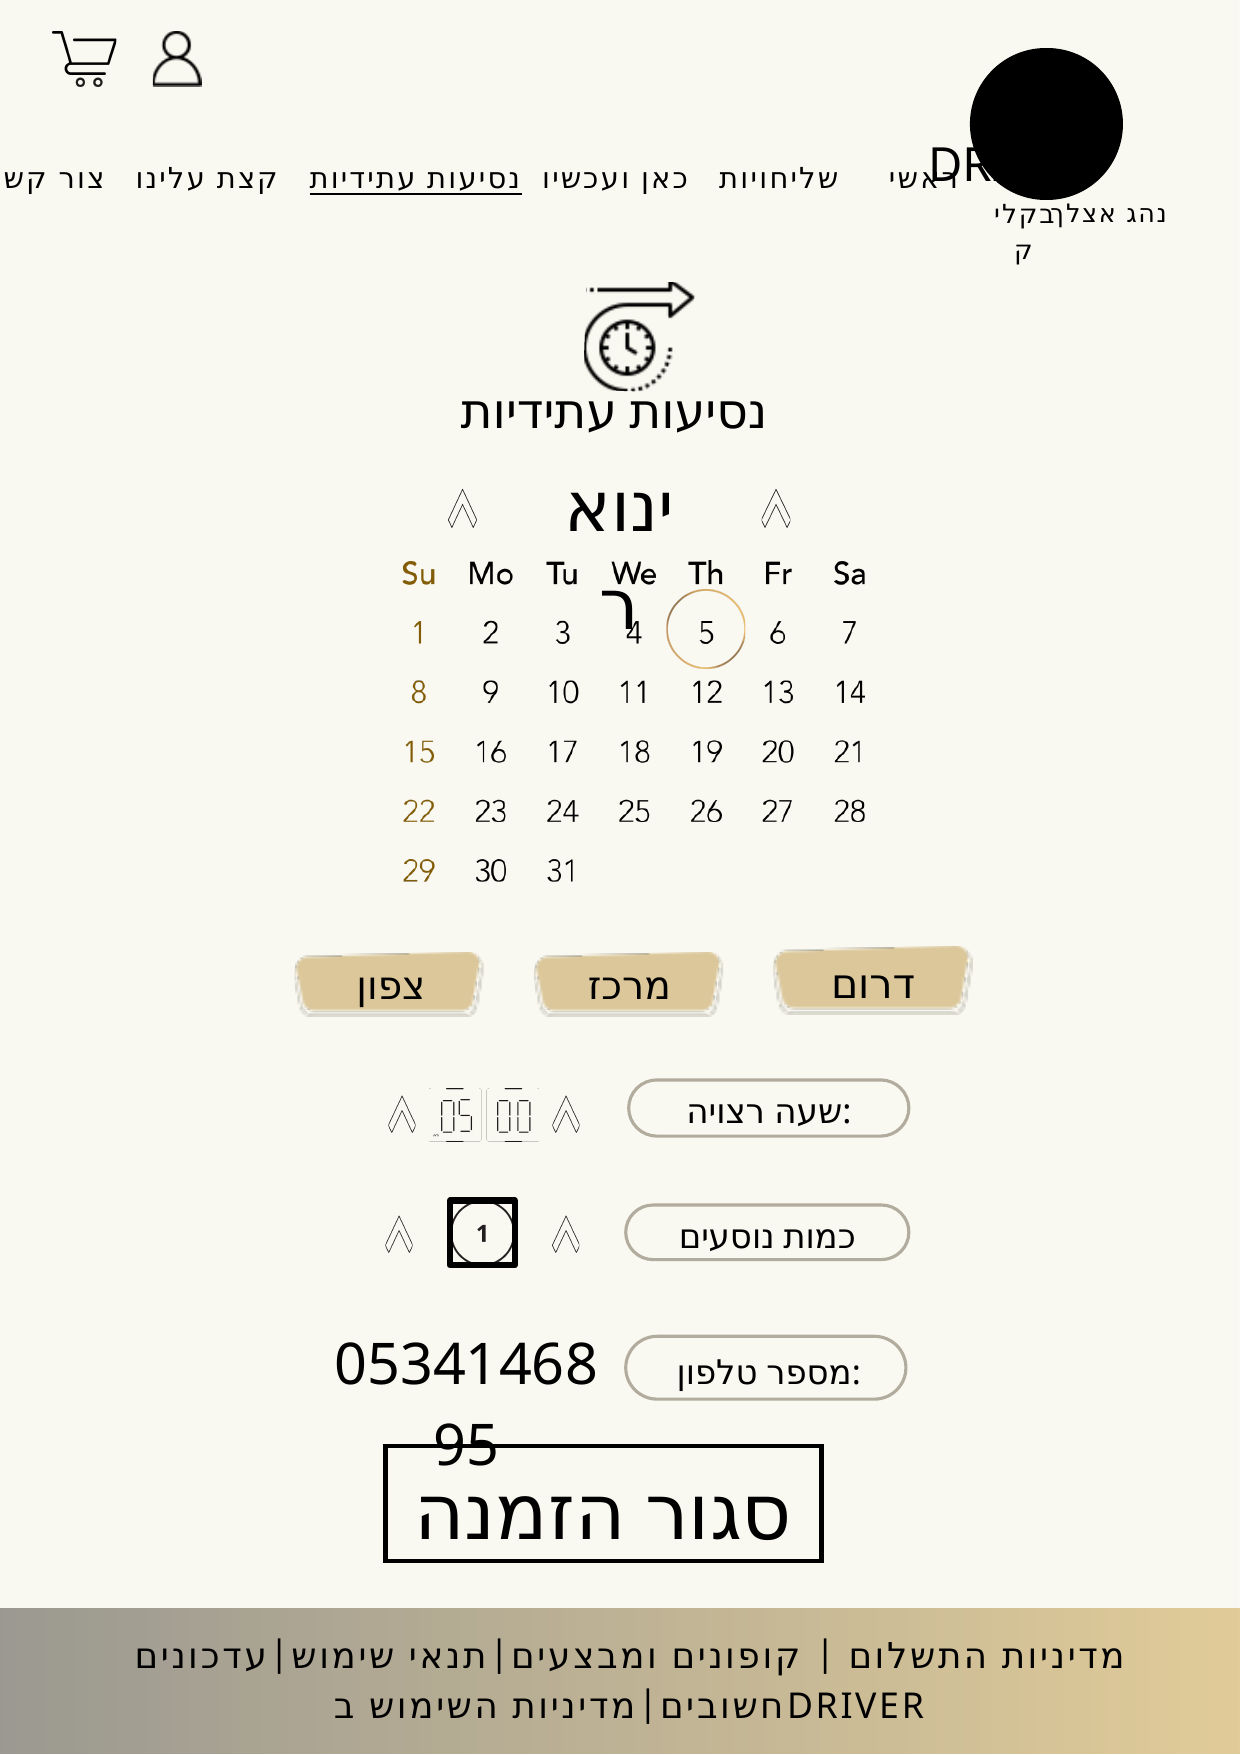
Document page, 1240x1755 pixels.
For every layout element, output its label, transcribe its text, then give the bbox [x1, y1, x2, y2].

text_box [385, 1200, 910, 1266]
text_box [388, 1079, 910, 1143]
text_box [0, 123, 1240, 228]
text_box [385, 1445, 822, 1562]
text_box נסיעות עתידיות [388, 370, 841, 439]
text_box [51, 31, 203, 87]
text_box [583, 279, 695, 370]
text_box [0, 1607, 1240, 1755]
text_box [330, 1323, 910, 1400]
text_box [402, 560, 865, 882]
text_box [666, 589, 746, 669]
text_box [447, 458, 791, 542]
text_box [294, 945, 974, 1018]
